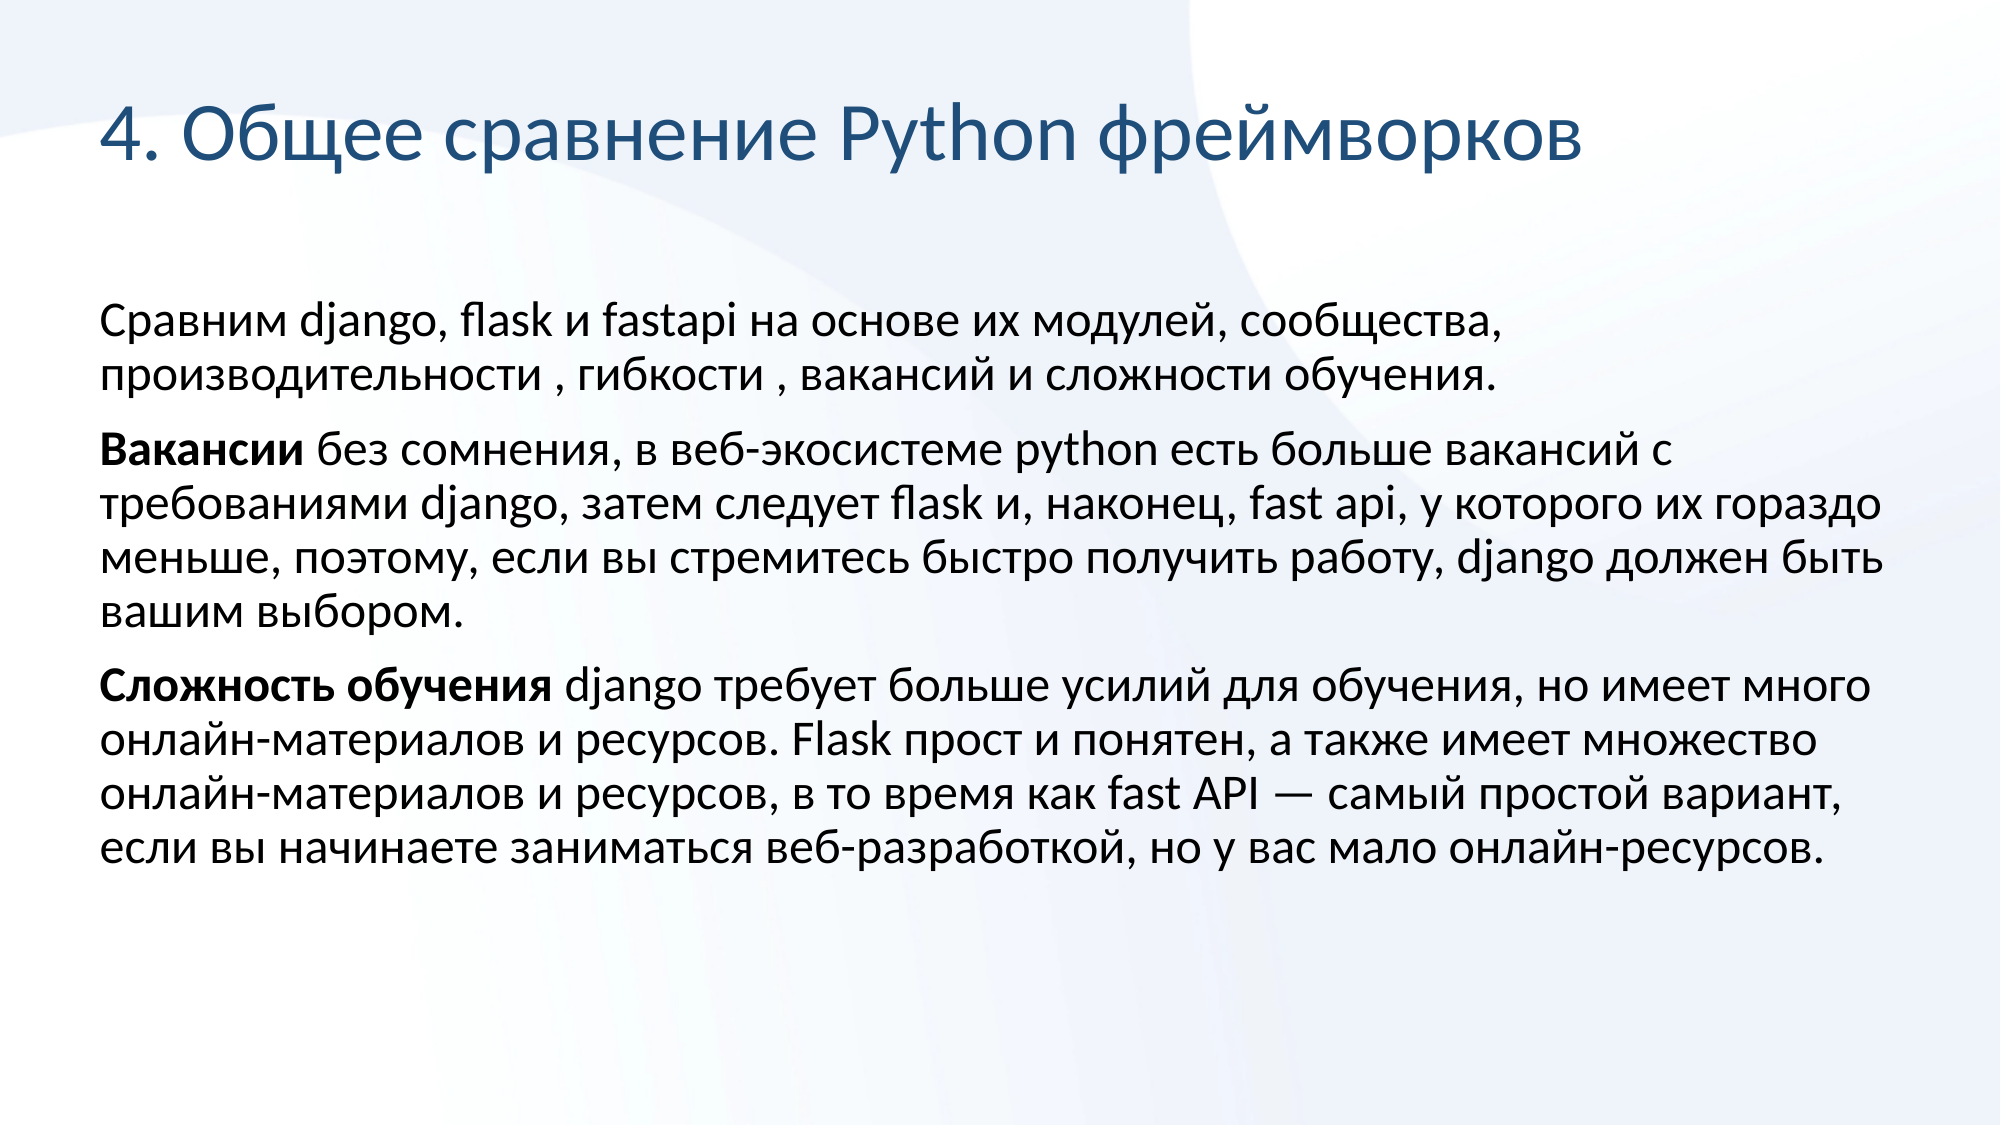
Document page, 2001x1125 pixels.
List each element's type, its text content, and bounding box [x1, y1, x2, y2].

list Сравним django, flask и fastapi на основе их модулей, сообщества, производительности , гибкости , вакансий и сложности обучения. Вакансии без сомнения, в веб-экосистеме python есть больше вакансий с требованиями django, затем следует flask и, наконец, fast api, у которого их гораздо меньше, поэтому, если вы стремитесь быстро получить работу, django должен быть вашим выбором. Сложность обучения django требует больше усилий для обучения, но имеет много онлайн-материалов и ресурсов. Flask прост и понятен, а также имеет множество онлайн-материалов и ресурсов, в то время как fast API — самый простой вариант, если вы начинаете заниматься веб-разработкой, но у вас мало онлайн-ресурсов. [84, 285, 1922, 1041]
title 4. Общее сравнение Python фреймворков [84, 24, 1922, 243]
picture [0, 0, 2001, 1125]
